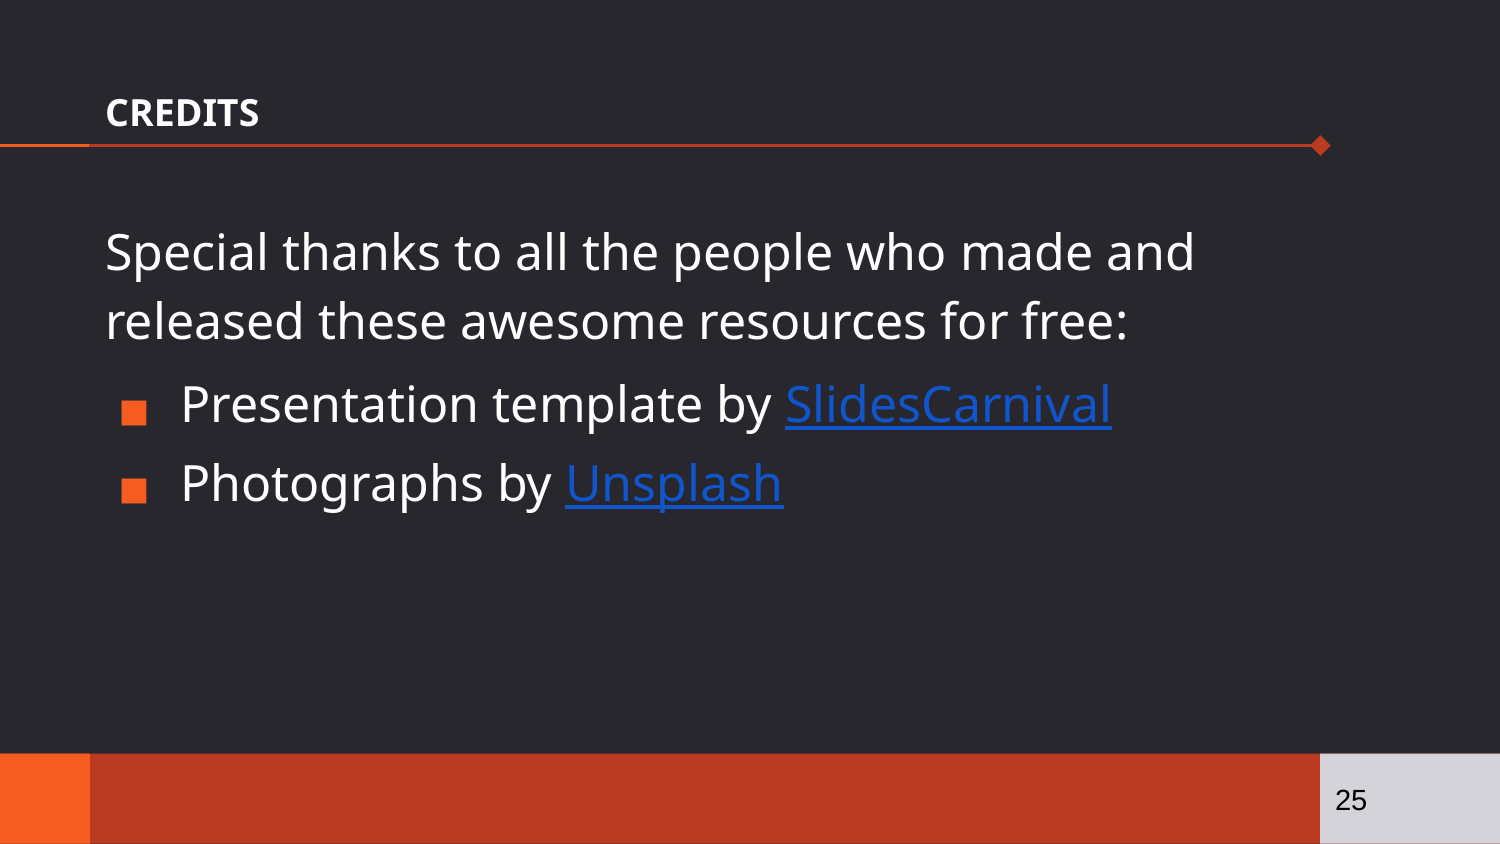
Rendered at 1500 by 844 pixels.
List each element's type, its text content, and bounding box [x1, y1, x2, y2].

list Special thanks to all the people who made and released these awesome resources for free: Presentation template by SlidesCarnival Photographs by Unsplash [90, 196, 1320, 681]
title CREDITS [90, 59, 1320, 150]
slide_number 25 [1320, 753, 1500, 844]
